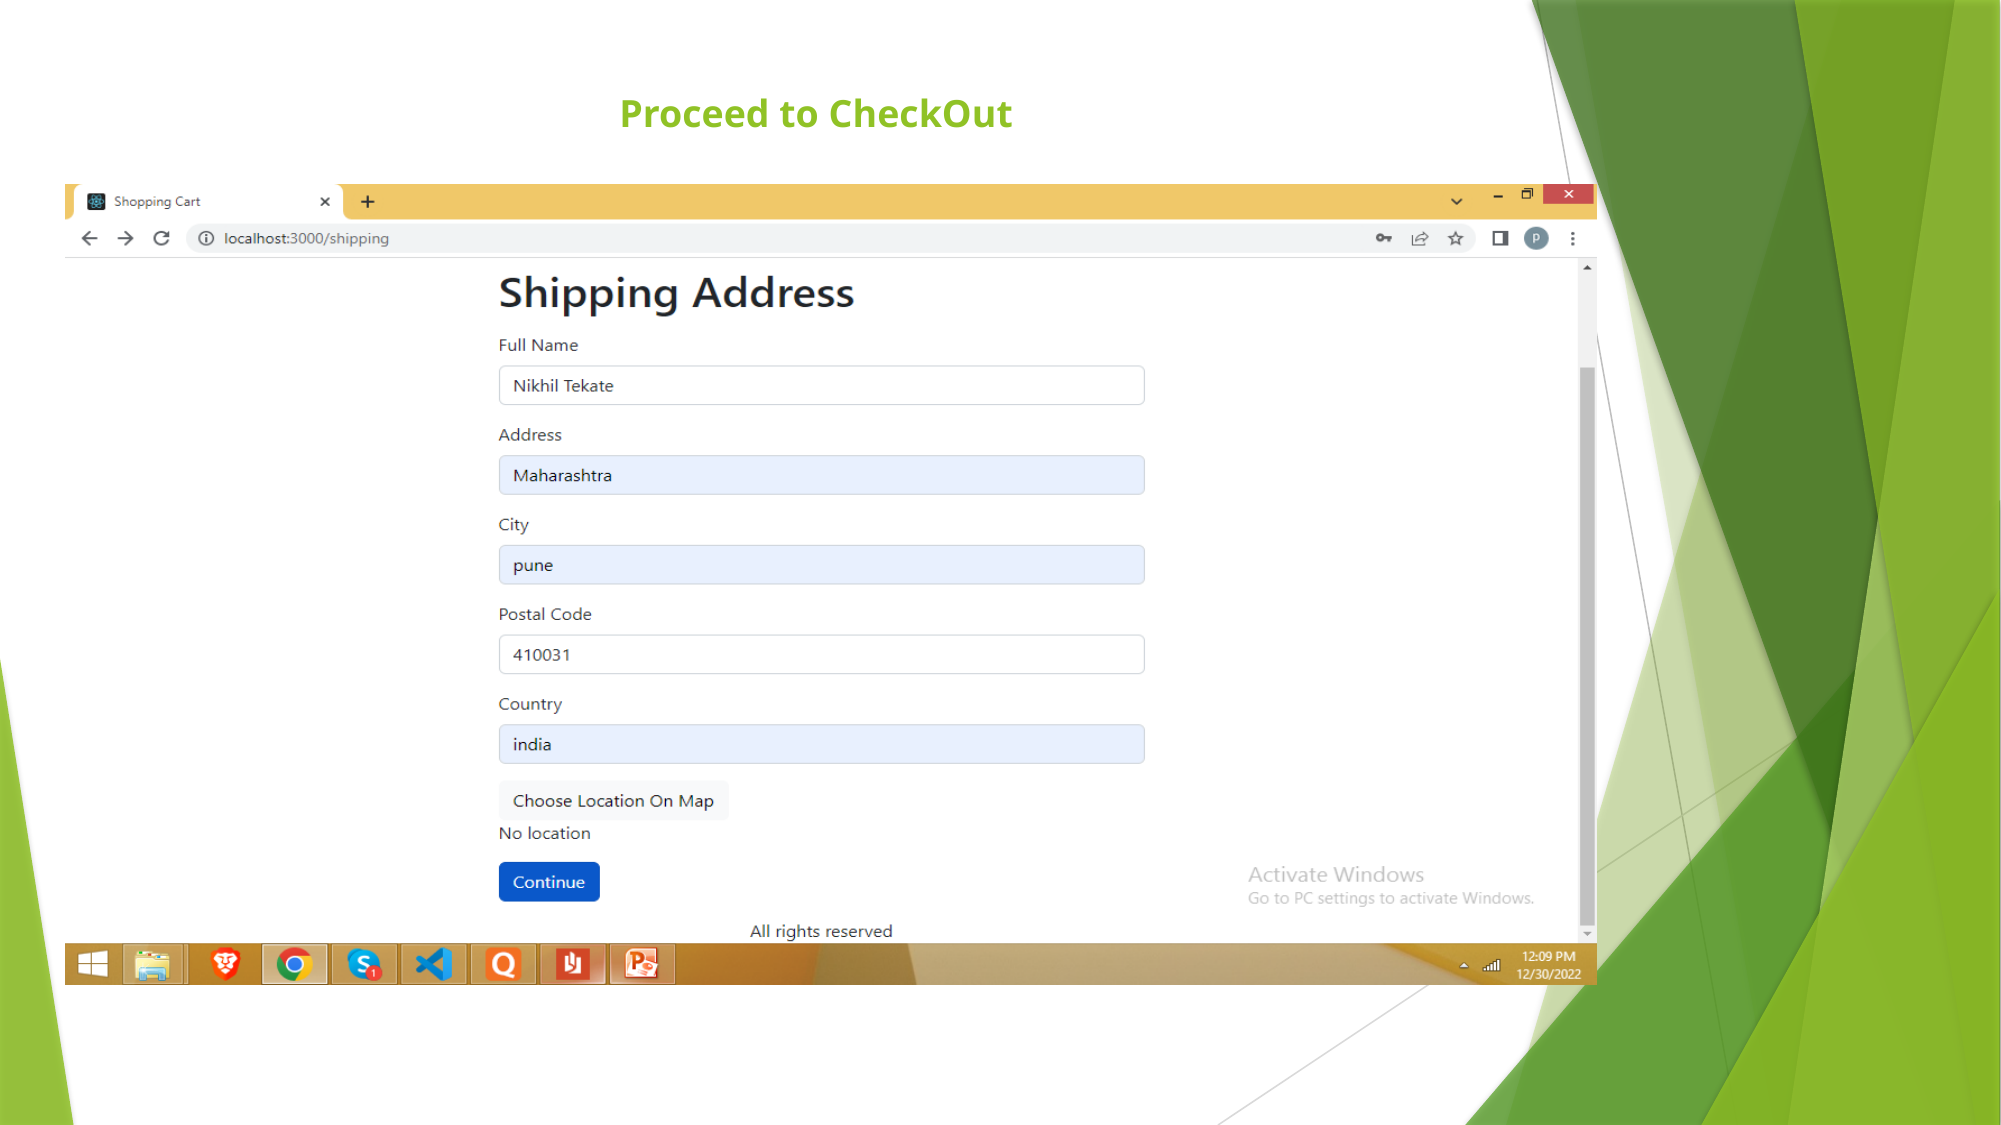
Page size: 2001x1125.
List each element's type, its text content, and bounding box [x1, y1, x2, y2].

picture [64, 184, 1597, 986]
title Proceed to CheckOut [111, 82, 1522, 179]
